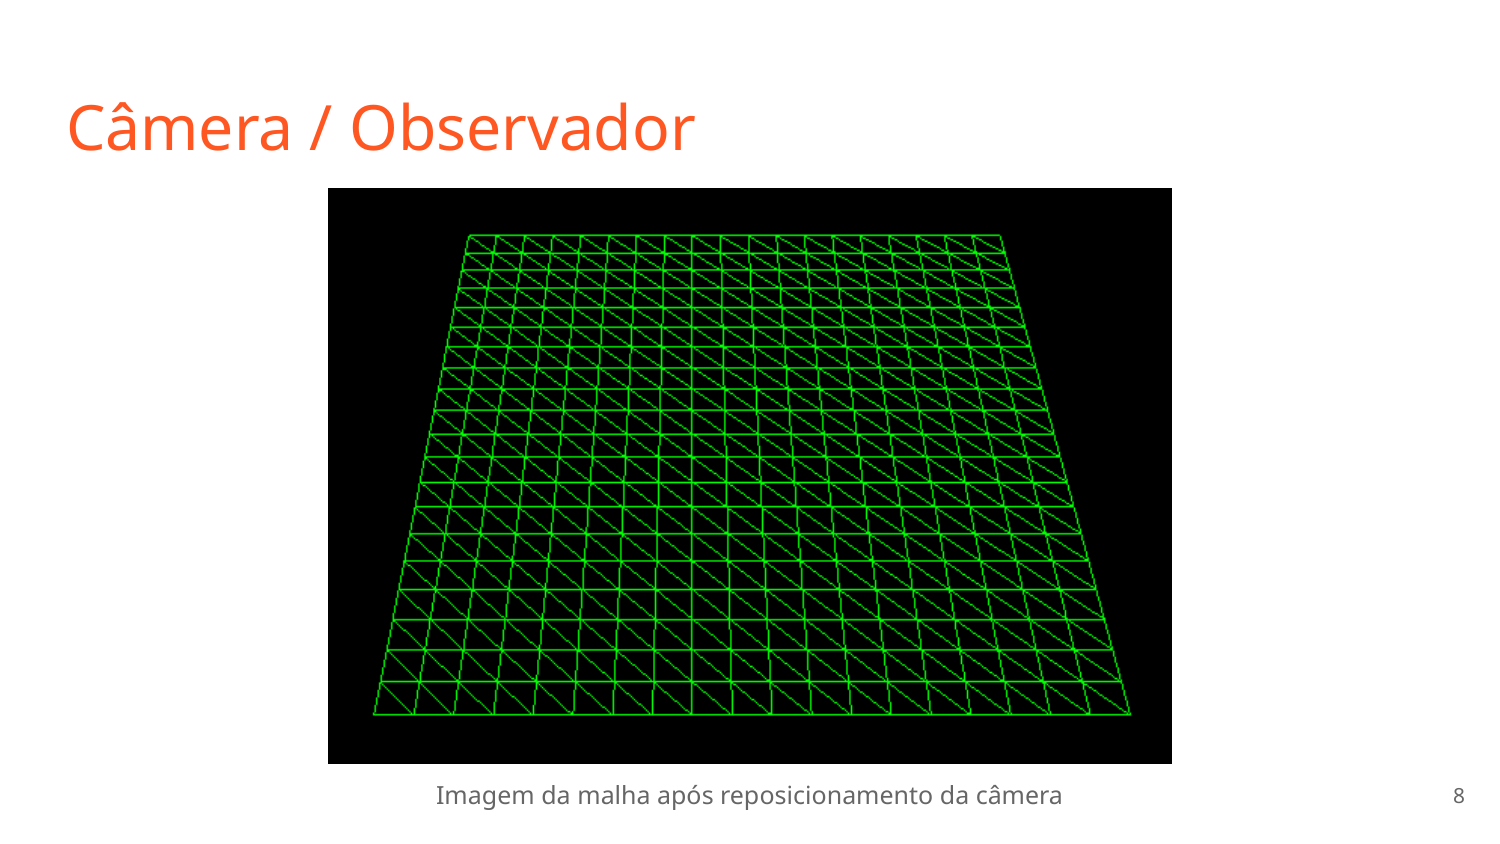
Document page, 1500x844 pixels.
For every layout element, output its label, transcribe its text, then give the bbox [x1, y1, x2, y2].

picture [328, 188, 1172, 765]
slide_number ‹#› [1389, 764, 1480, 830]
title Câmera / Observador [51, 72, 1449, 167]
list Imagem da malha após reposicionamento da câmera [51, 189, 1449, 830]
